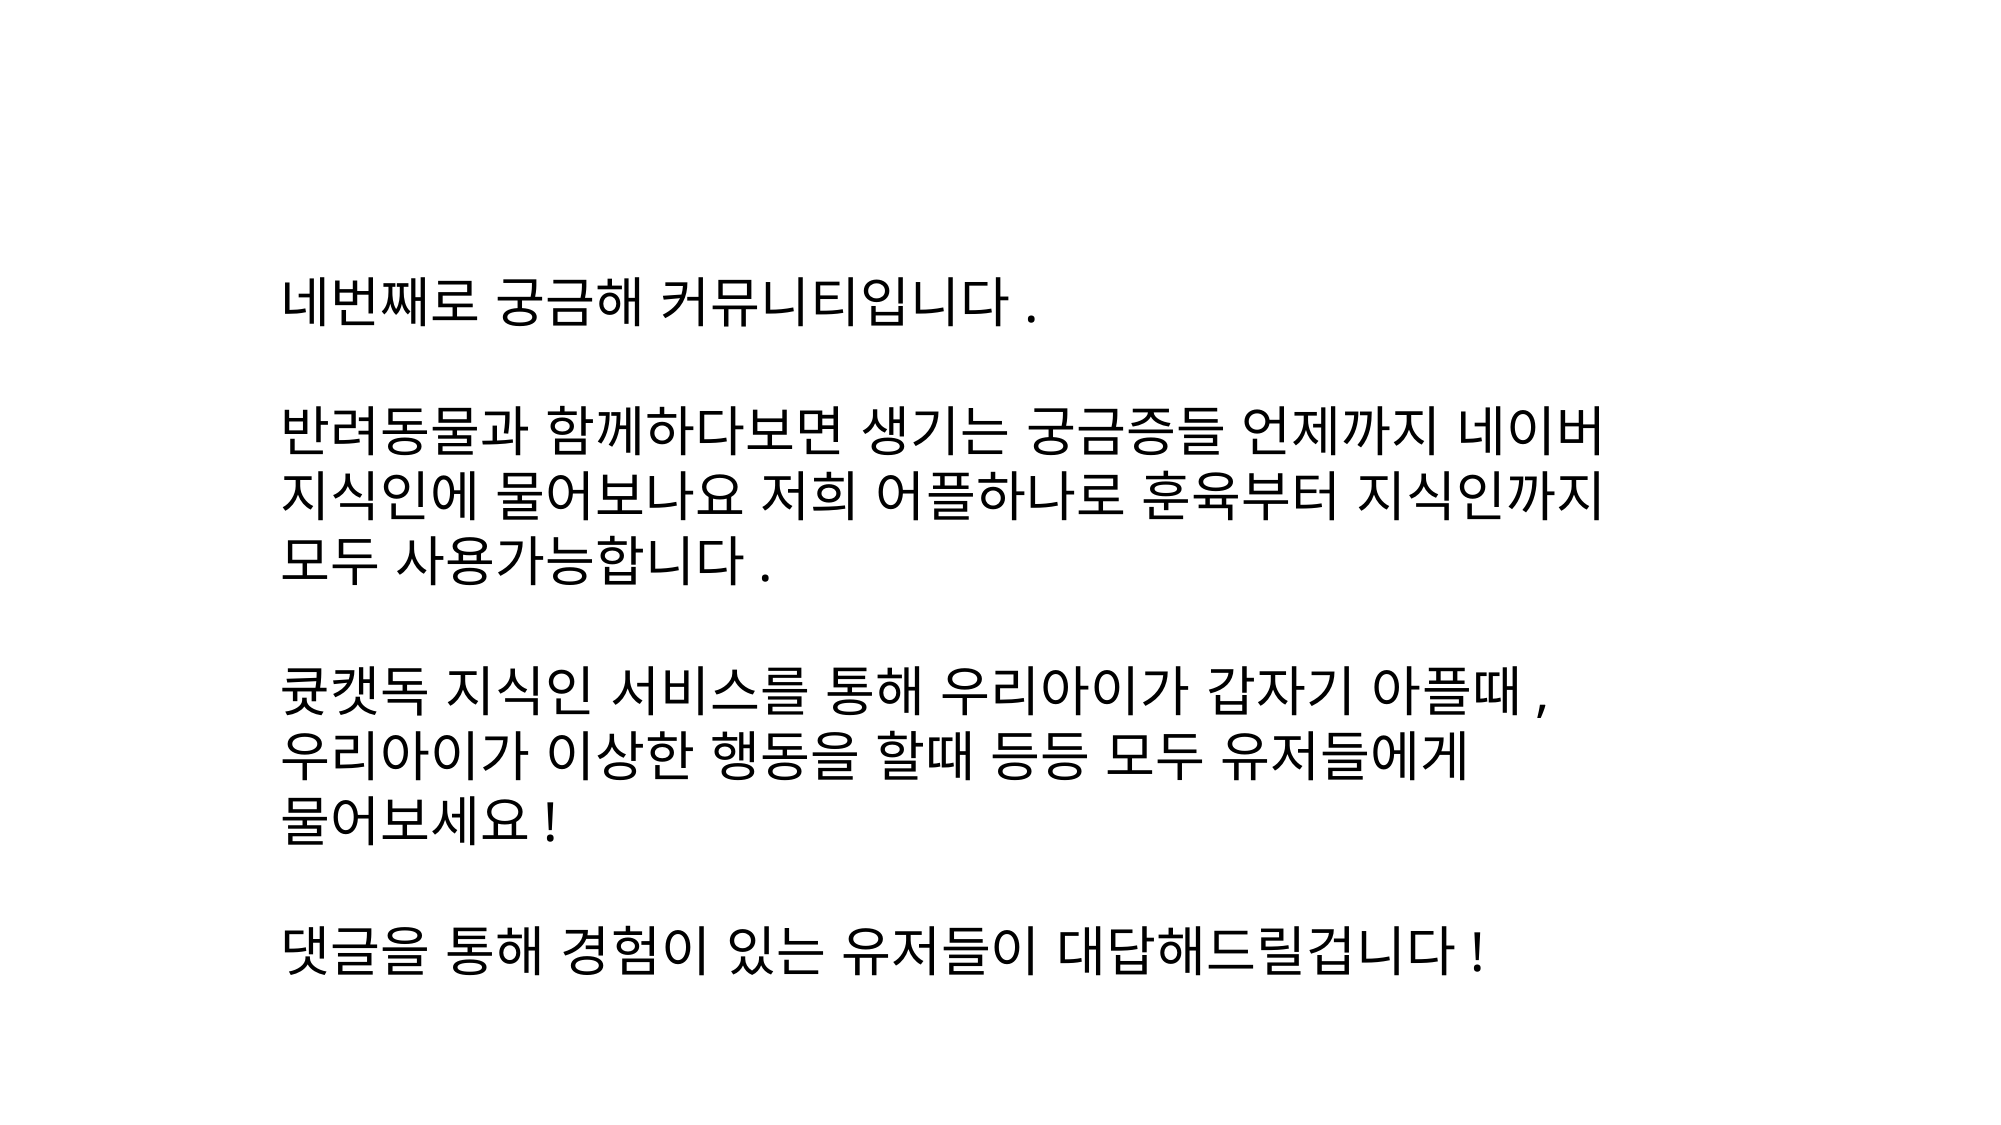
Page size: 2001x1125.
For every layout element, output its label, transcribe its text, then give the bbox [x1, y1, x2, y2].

text_box 네번째로 궁금해 커뮤니티입니다. 반려동물과 함께하다보면 생기는 궁금증들 언제까지 네이버 지식인에 물어보나요 저희 어플하나로 훈육부터 지식인까지 모두 사용가능합니다. 큣캣독 지식인 서비스를 통해 우리아이가 갑자기 아플때, 우리아이가 이상한 행동을 할때 등등 모두 유저들에게 물어보세요! 댓글을 통해 경험이 있는 유저들이 대답해드릴겁니다! [265, 260, 1643, 990]
